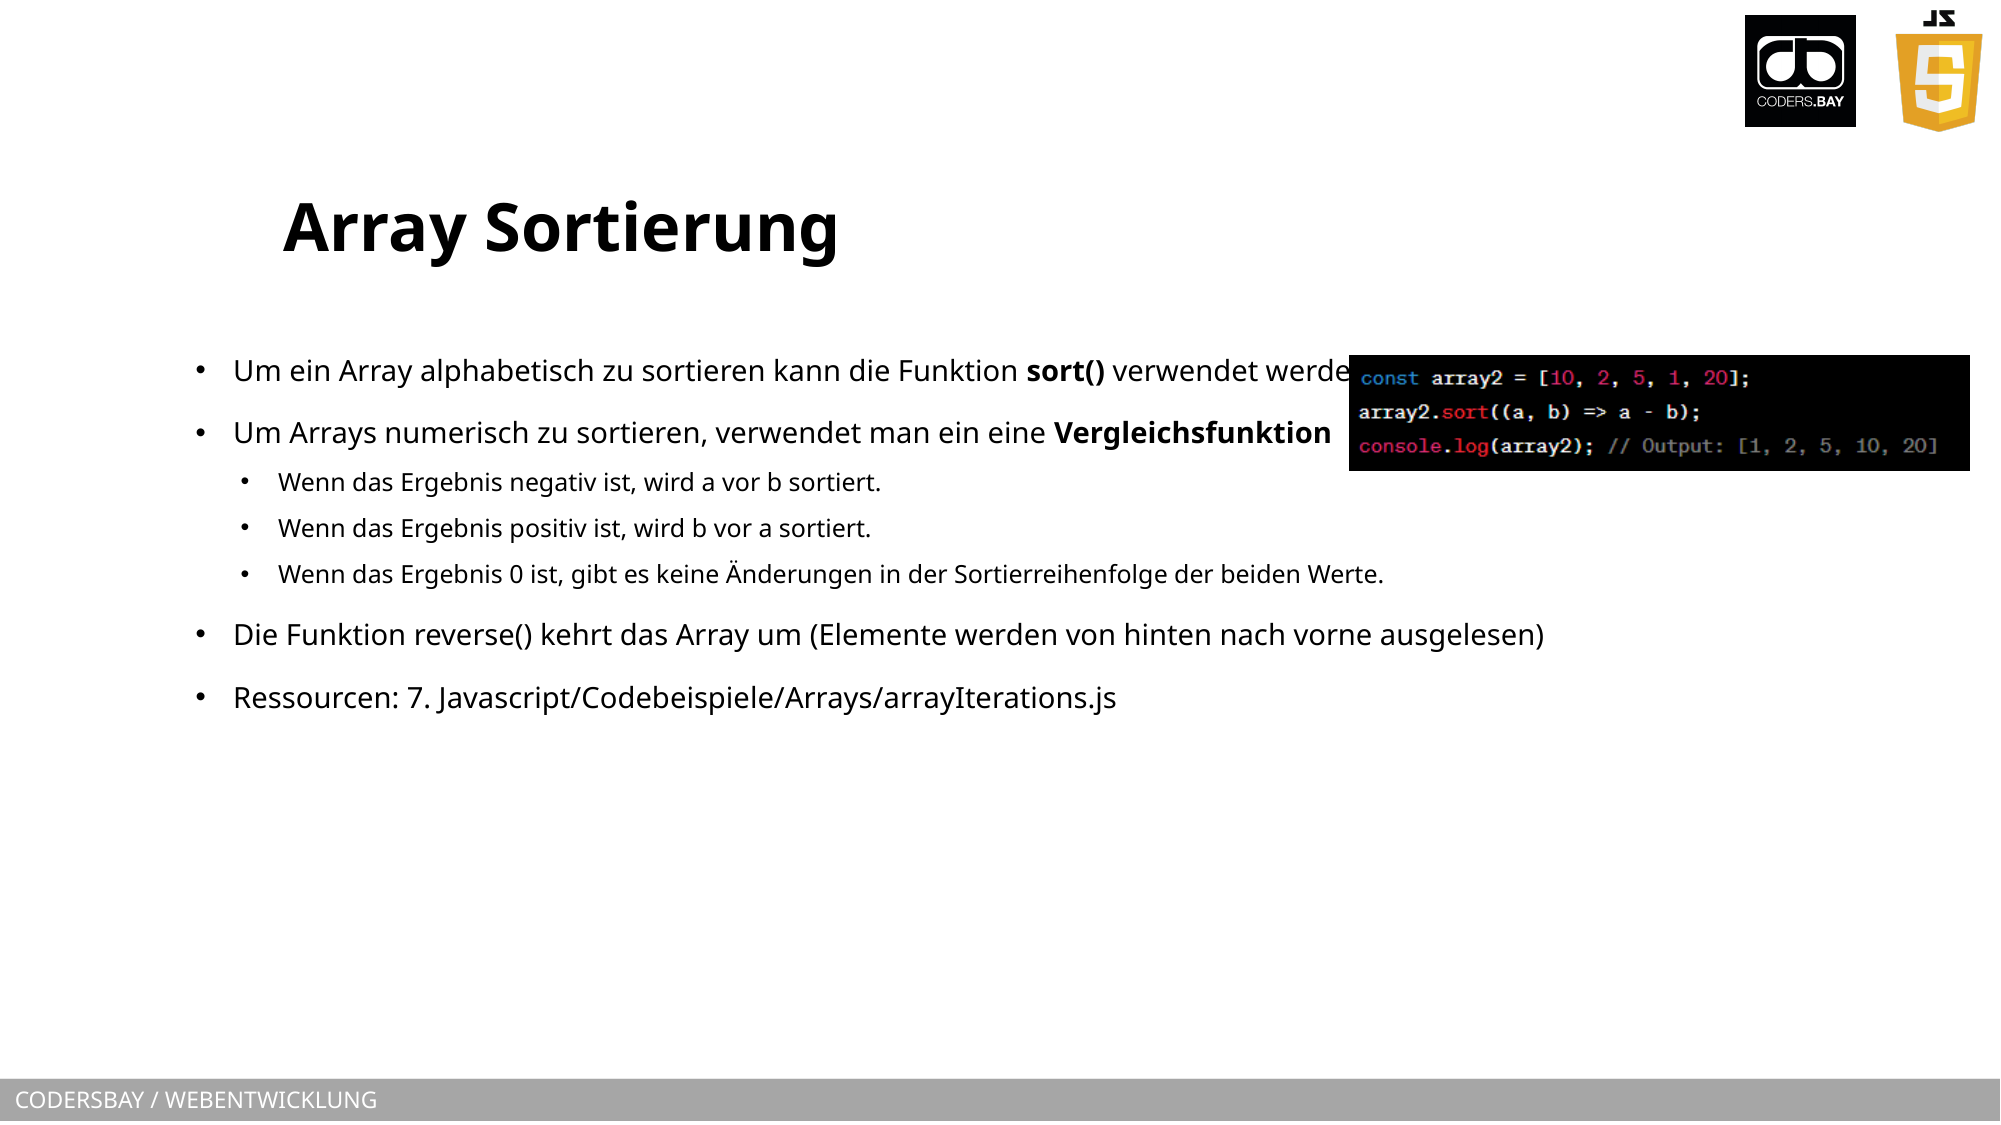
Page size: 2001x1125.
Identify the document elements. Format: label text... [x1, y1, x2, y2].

picture [1745, 10, 2001, 132]
list Um ein Array alphabetisch zu sortieren kann die Funktion sort() verwendet werden Um Arrays numerisch zu sortieren, verwendet man ein eine Vergleichsfunktion Wenn das Ergebnis negativ ist, wird a vor b sortiert. Wenn das Ergebnis positiv ist, wird b vor a sortiert. Wenn das Ergebnis 0 ist, gibt es keine Änderungen in der Sortierreihenfolge der beiden Werte. Die Funktion reverse() kehrt das Array um (Elemente werden von hinten nach vorne ausgelesen) Ressourcen: 7. Javascript/Codebeispiele/Arrays/arrayIterations.js [180, 337, 1611, 1059]
title Array Sortierung [268, 112, 1732, 338]
picture [1349, 355, 1970, 471]
